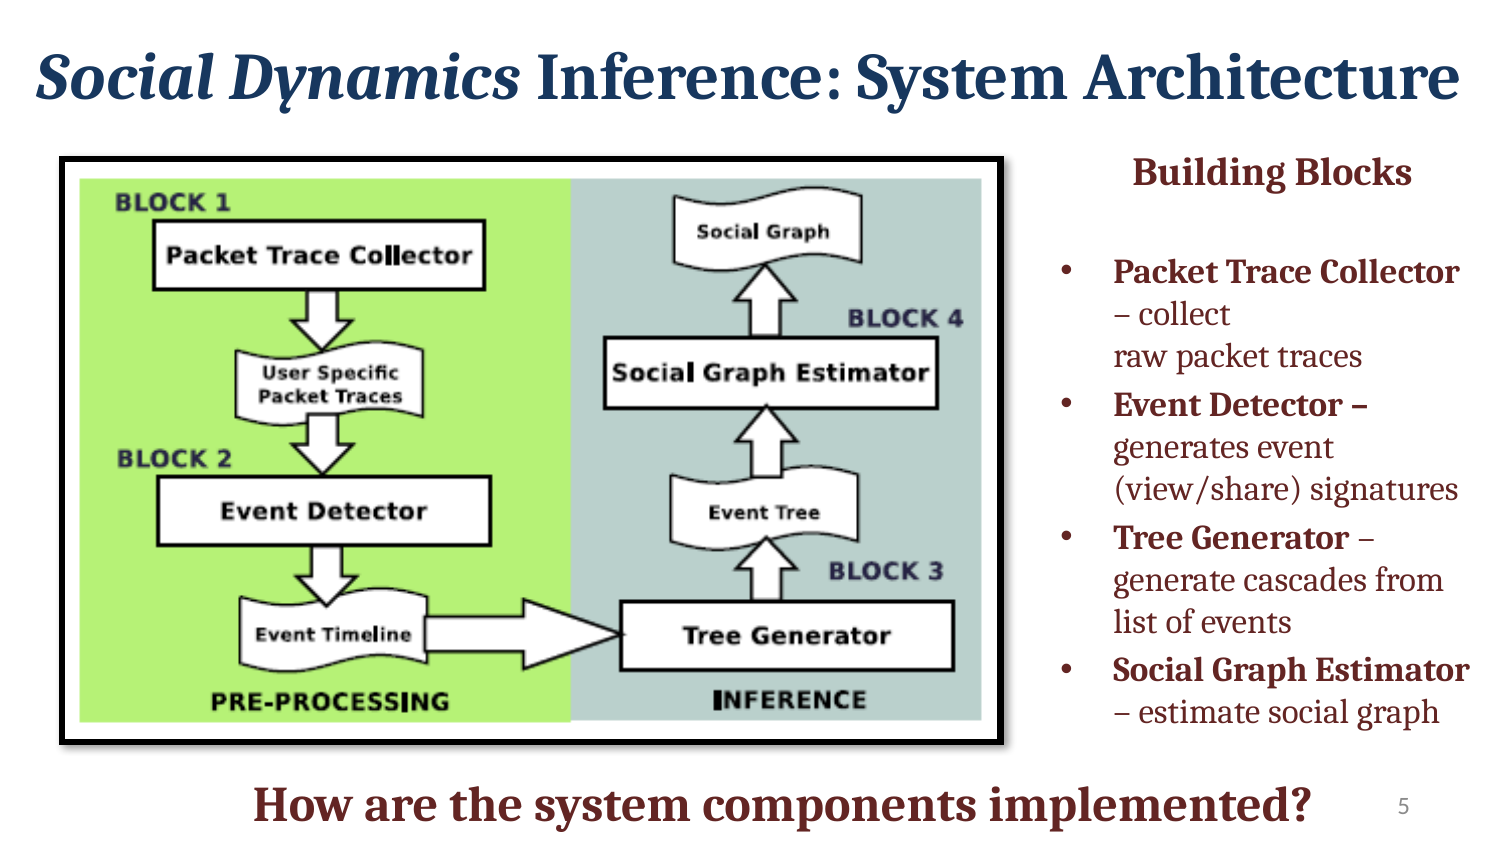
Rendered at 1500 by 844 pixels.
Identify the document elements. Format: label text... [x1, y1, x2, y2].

title Social Dynamics Inference: System Architecture [0, 20, 1500, 125]
text_box How are the system components implemented? [41, 764, 1500, 844]
list Building Blocks Packet Trace Collector – collect raw packet traces Event Detector – generates event (view/share) signatures Tree Generator – generate cascades from list of events Social Graph Estimator – estimate social graph [1045, 138, 1500, 741]
picture [64, 161, 998, 739]
